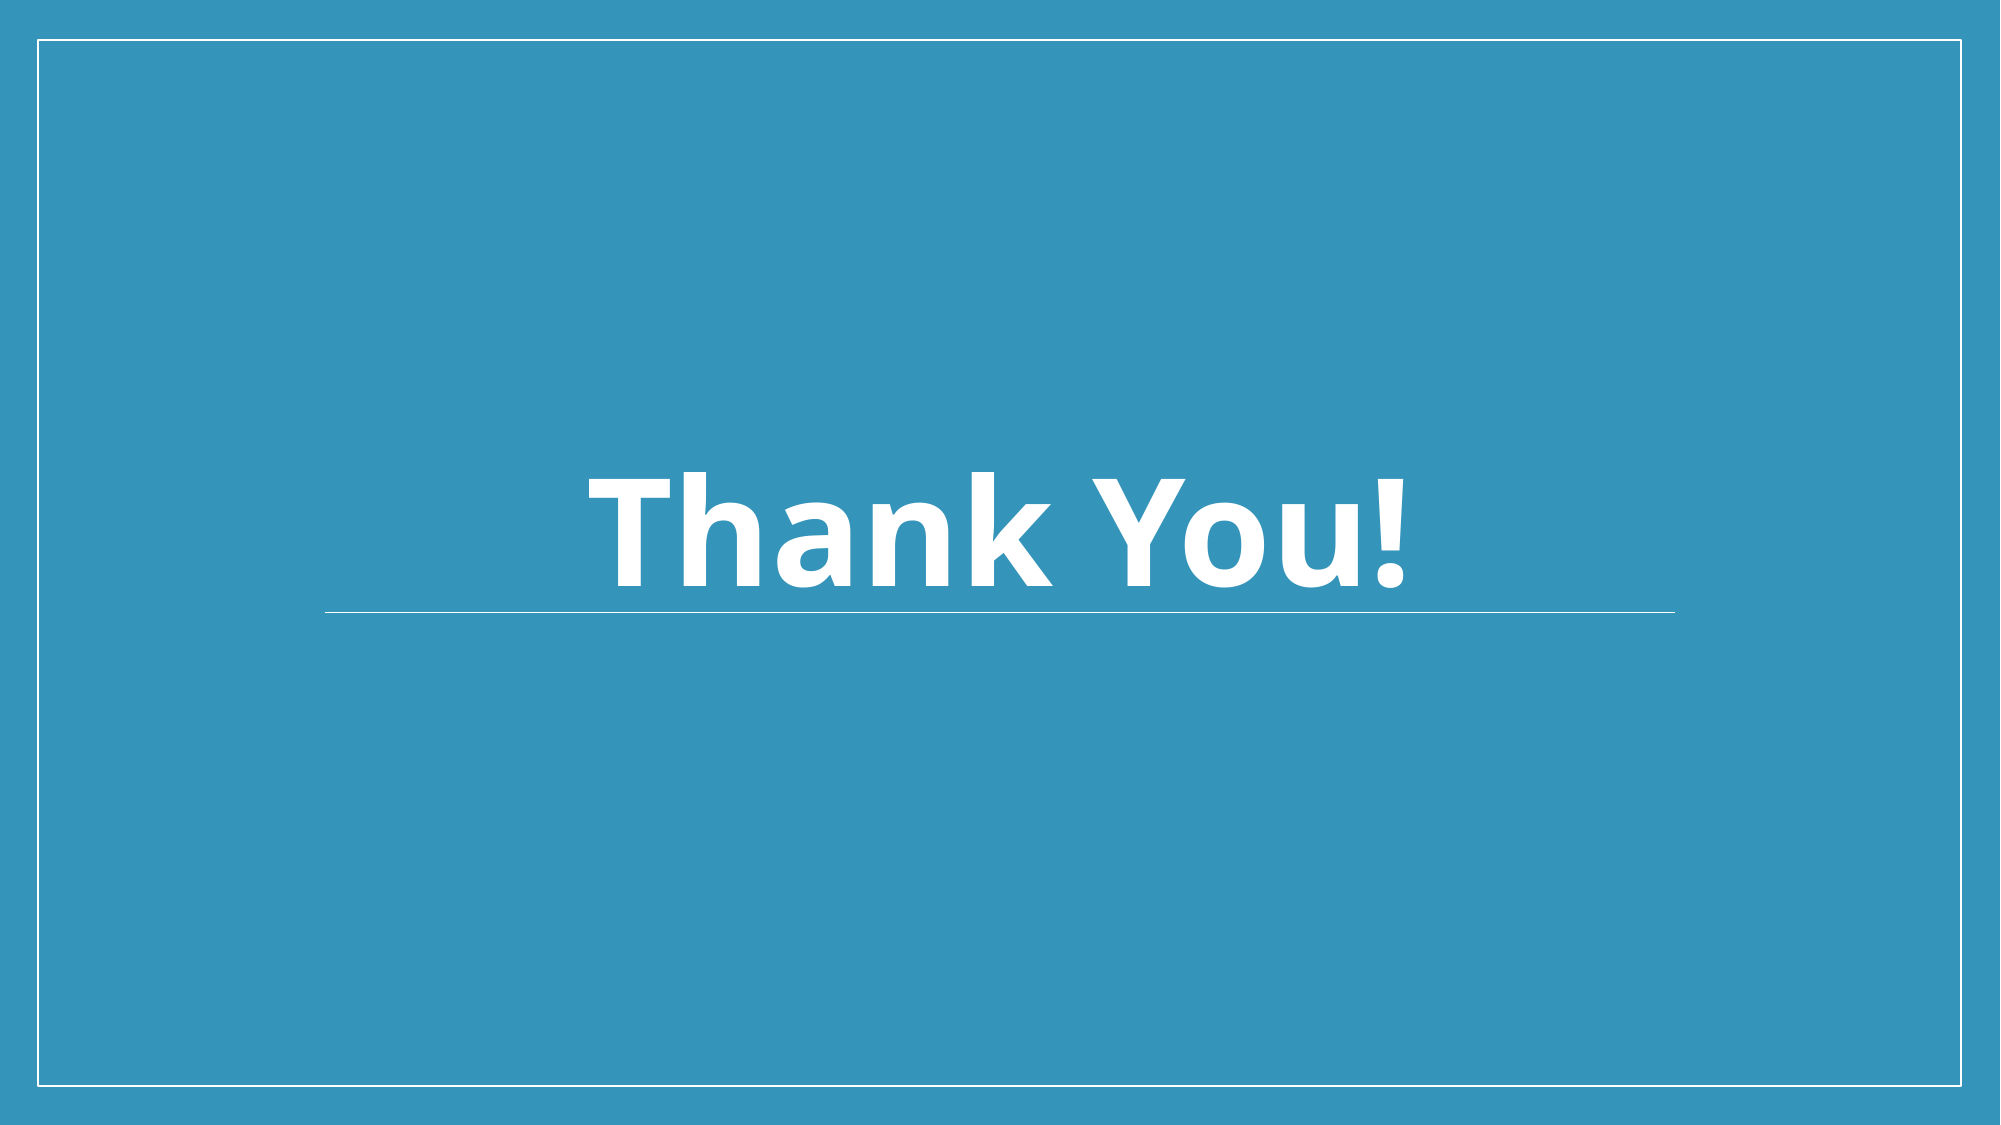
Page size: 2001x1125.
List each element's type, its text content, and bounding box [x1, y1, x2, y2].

title Thank You! [182, 144, 1818, 625]
